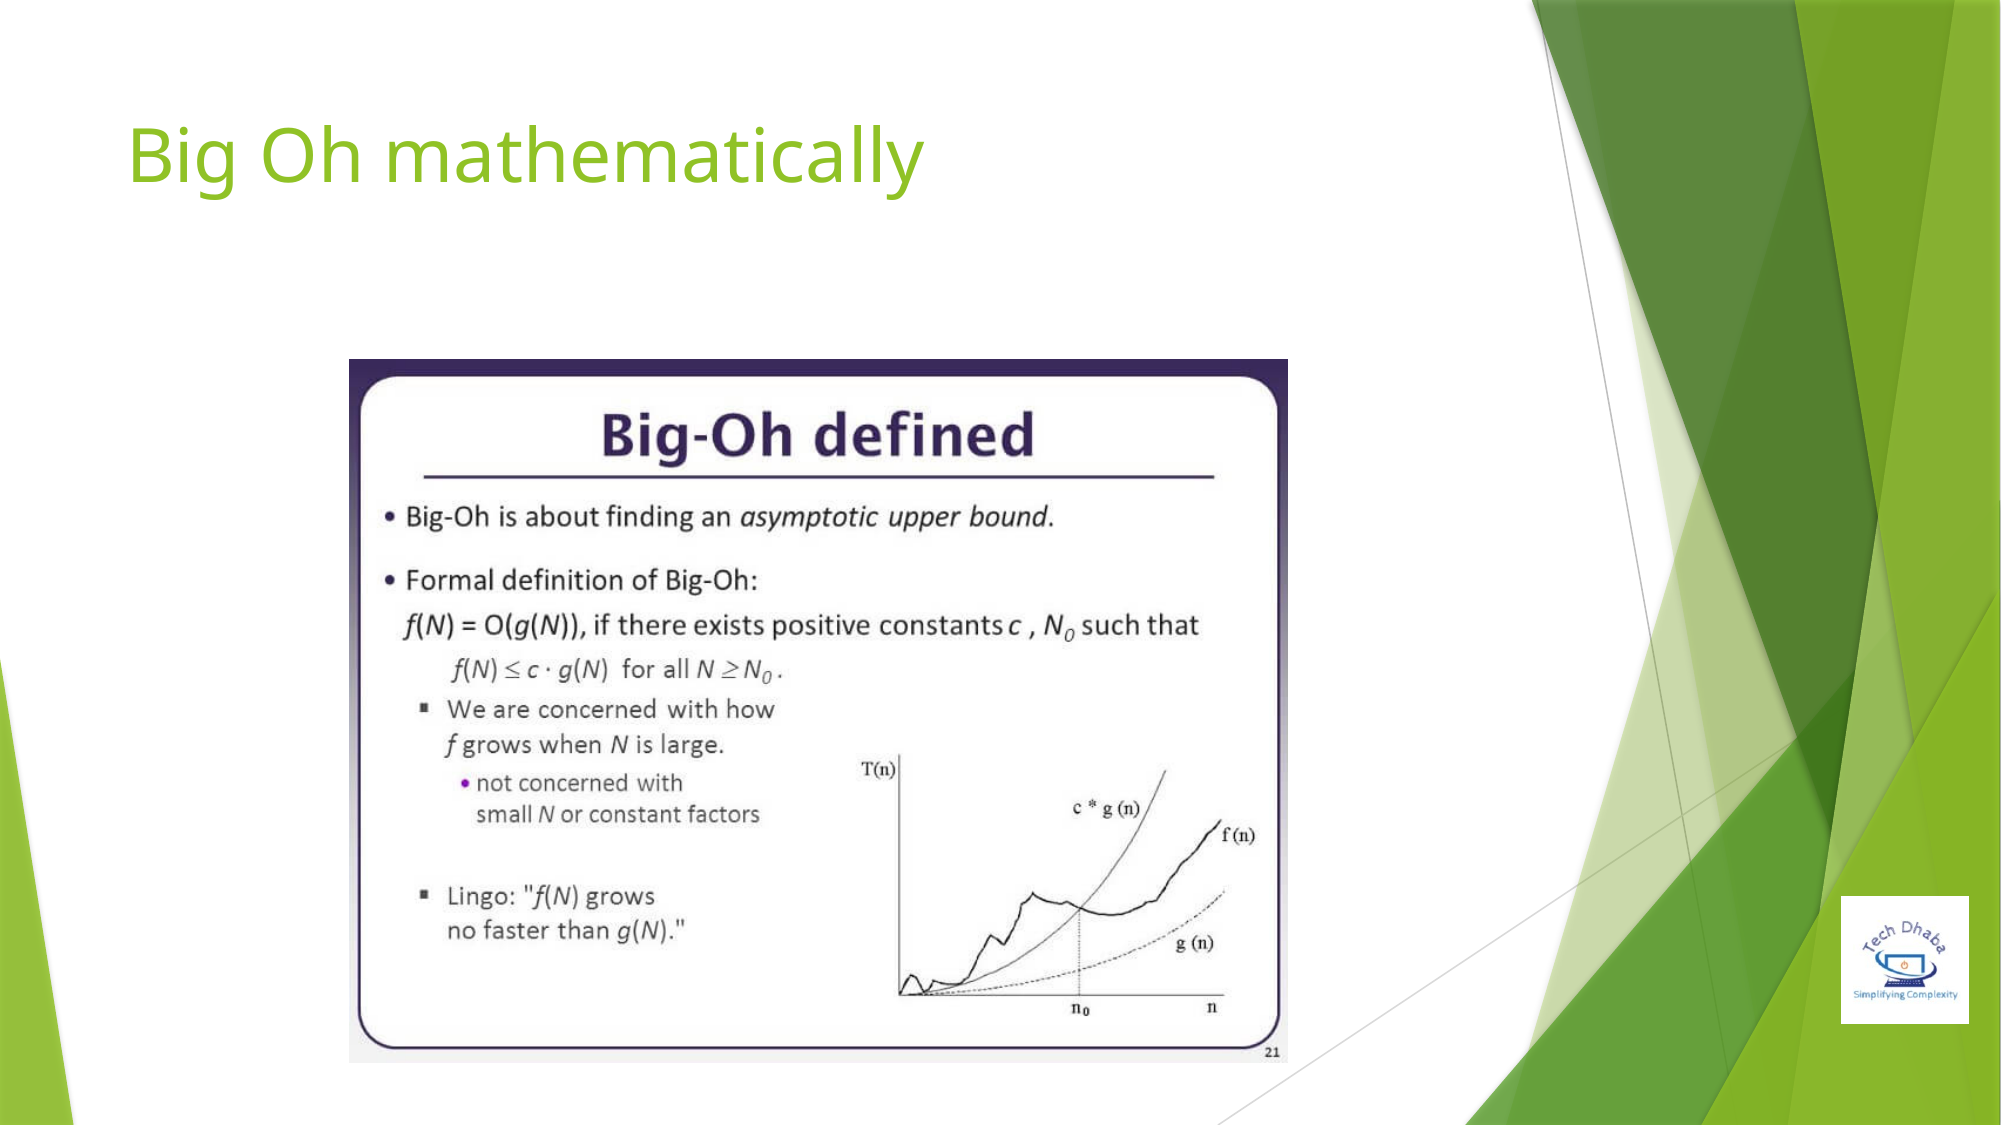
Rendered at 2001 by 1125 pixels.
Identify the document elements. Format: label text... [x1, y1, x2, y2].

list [349, 358, 1288, 1063]
picture [1841, 896, 1969, 1024]
title Big Oh mathematically [111, 99, 1522, 317]
